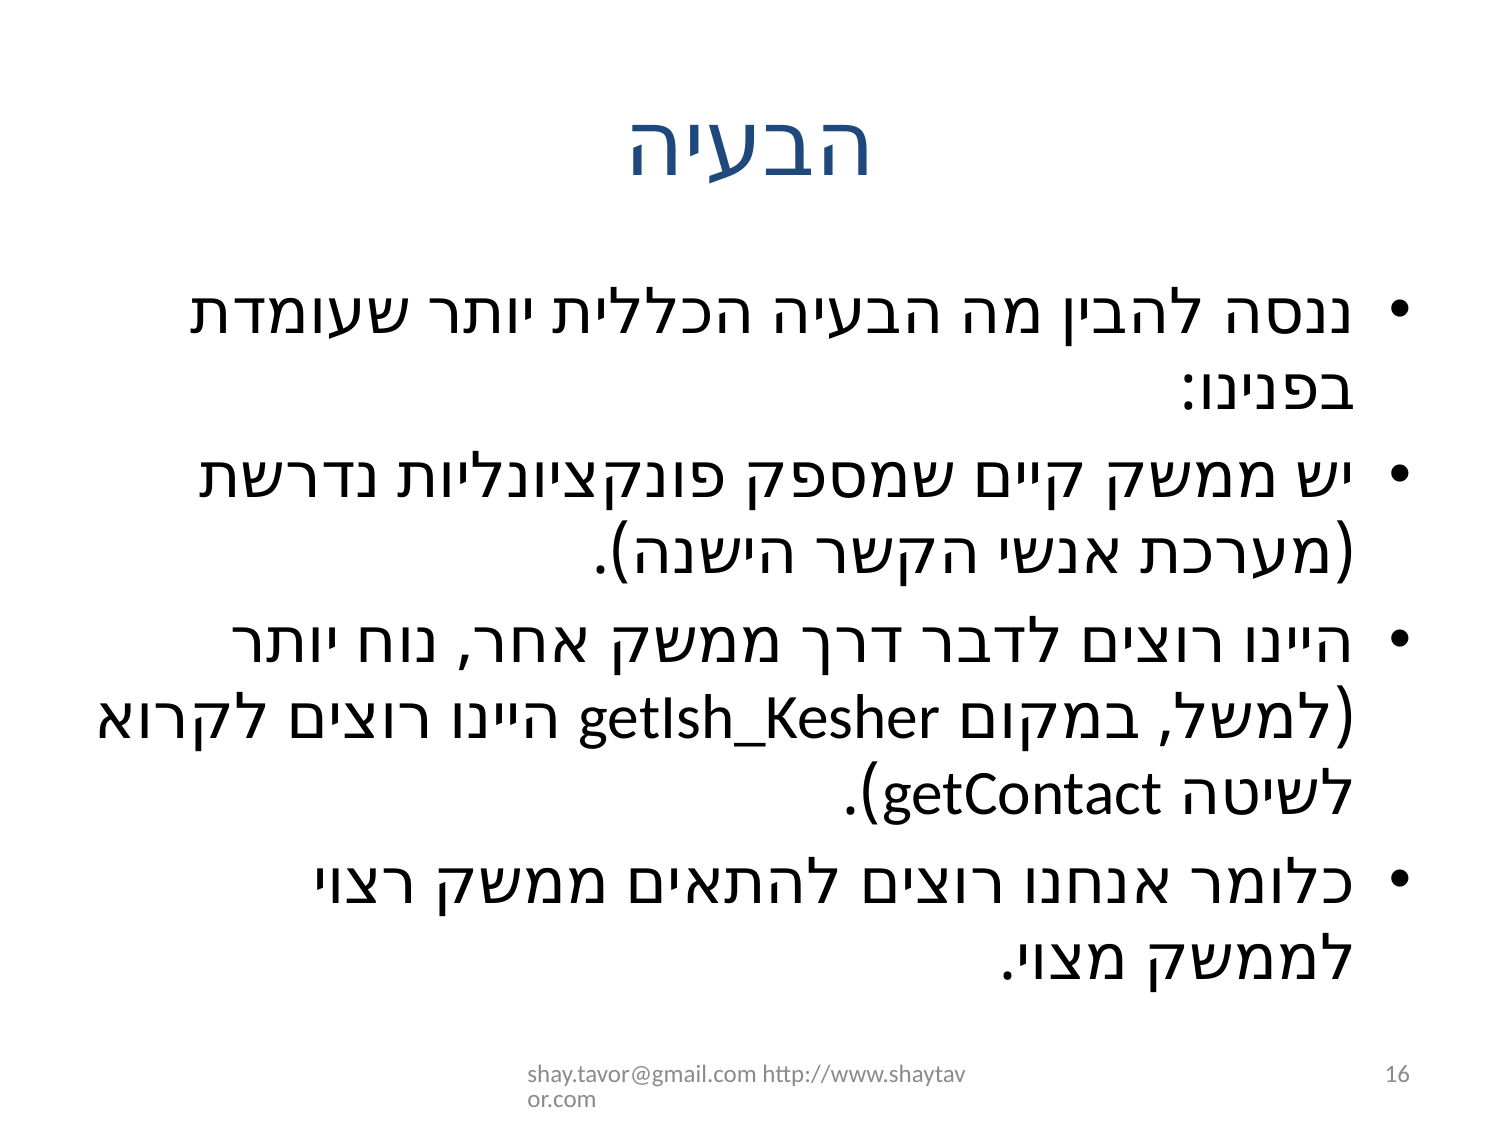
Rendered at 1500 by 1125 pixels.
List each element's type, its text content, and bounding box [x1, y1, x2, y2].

footer shay.tavor@gmail.com http://www.shaytavor.com [512, 1042, 988, 1103]
list ננסה להבין מה הבעיה הכללית יותר שעומדת בפנינו: יש ממשק קיים שמספק פונקציונליות נדרשת (מערכת אנשי הקשר הישנה). היינו רוצים לדבר דרך ממשק אחר, נוח יותר (למשל, במקום getIsh_Kesher היינו רוצים לקרוא לשיטה getContact). כלומר אנחנו רוצים להתאים ממשק רצוי לממשק מצוי. [75, 262, 1425, 1005]
slide_number 16 [1074, 1042, 1425, 1103]
title הבעיה [75, 45, 1425, 233]
